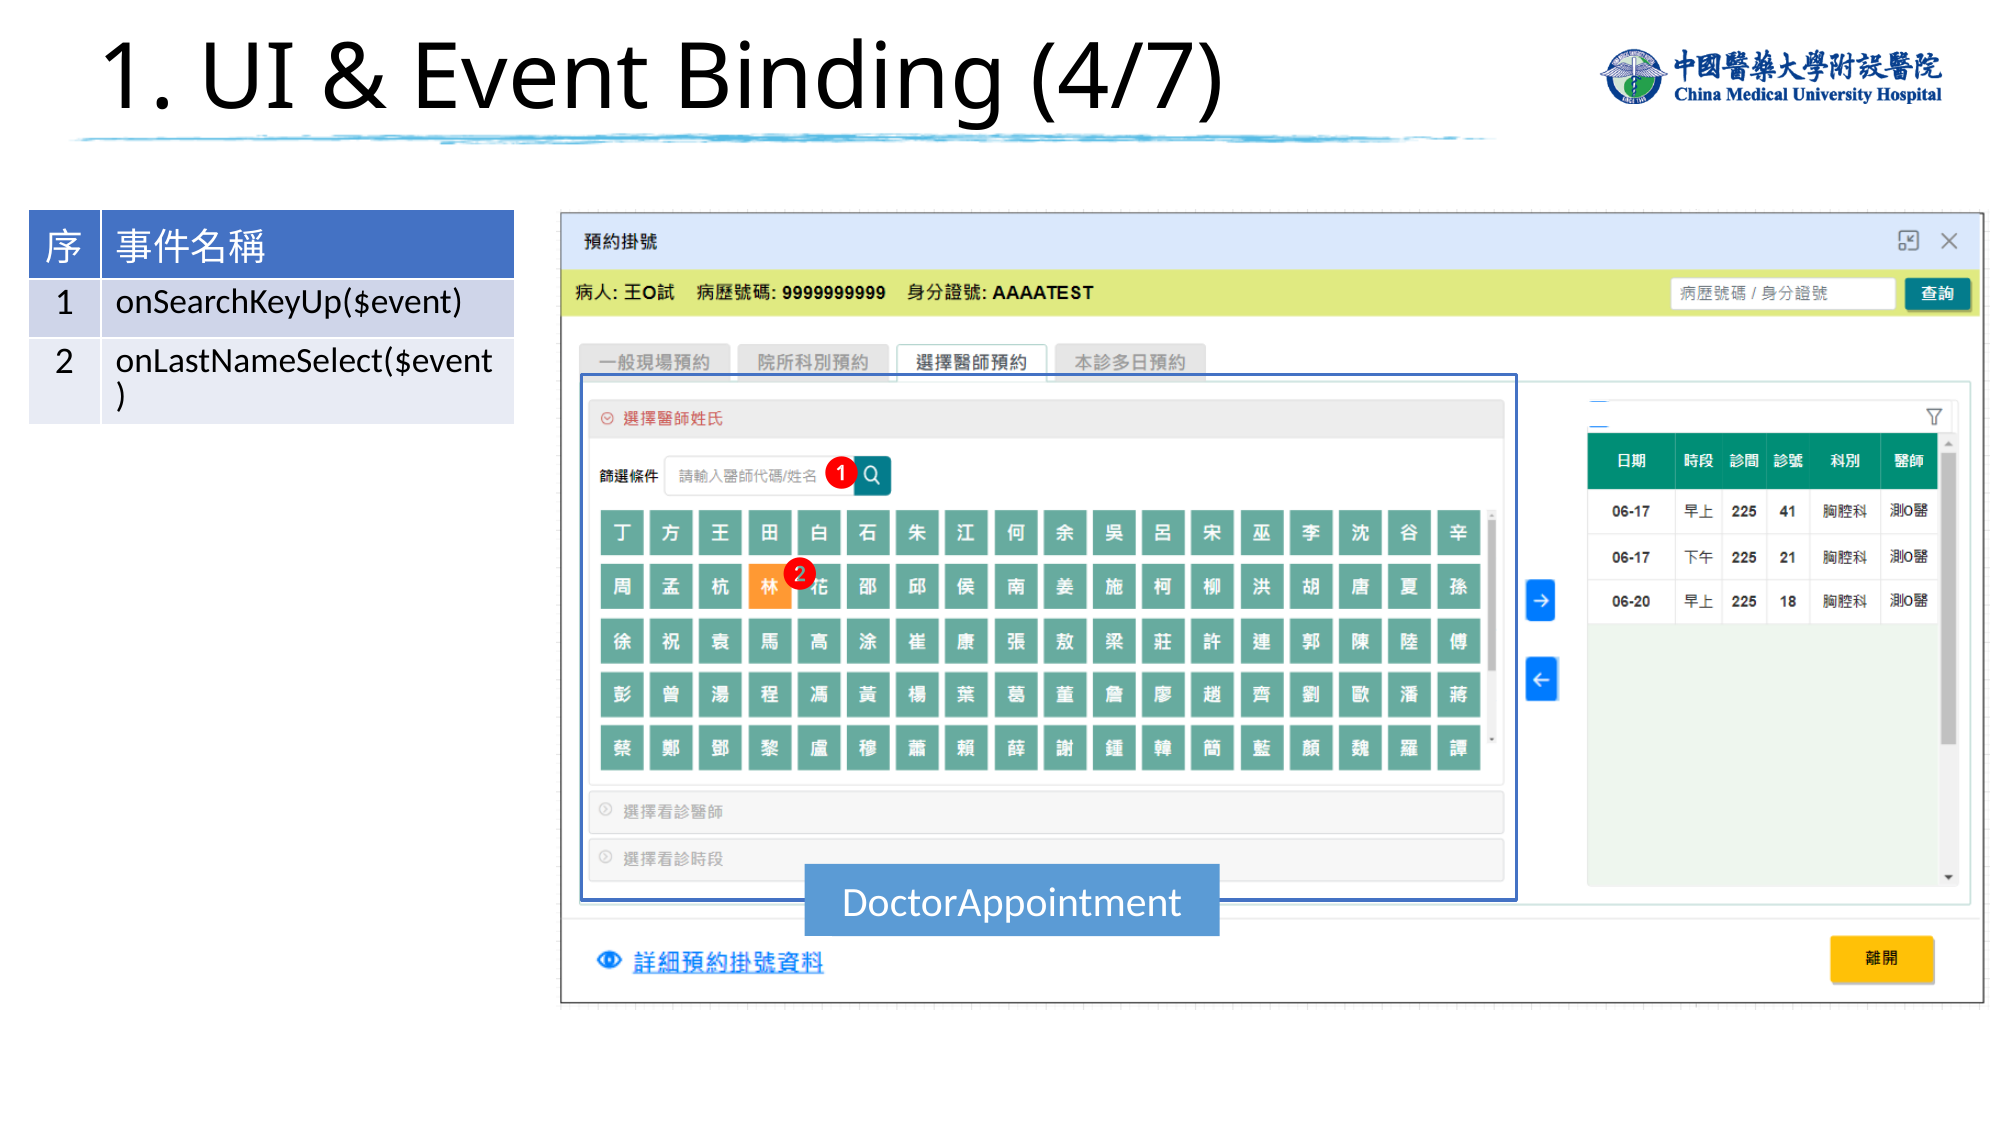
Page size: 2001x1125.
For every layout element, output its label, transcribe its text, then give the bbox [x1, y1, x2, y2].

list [556, 209, 1990, 1010]
picture [1909, 27, 1964, 130]
table_cell onLastNameSelect($event) [102, 339, 514, 424]
table_cell 2 [29, 339, 100, 424]
table_header 序 [29, 210, 100, 278]
title 1. UI & Event Binding (4/7) [82, 20, 1909, 138]
table_cell 1 [29, 280, 100, 337]
table_header 事件名稱 [102, 210, 514, 278]
picture [588, 936, 832, 987]
picture [61, 130, 1511, 147]
table_cell onSearchKeyUp($event) [102, 280, 514, 337]
